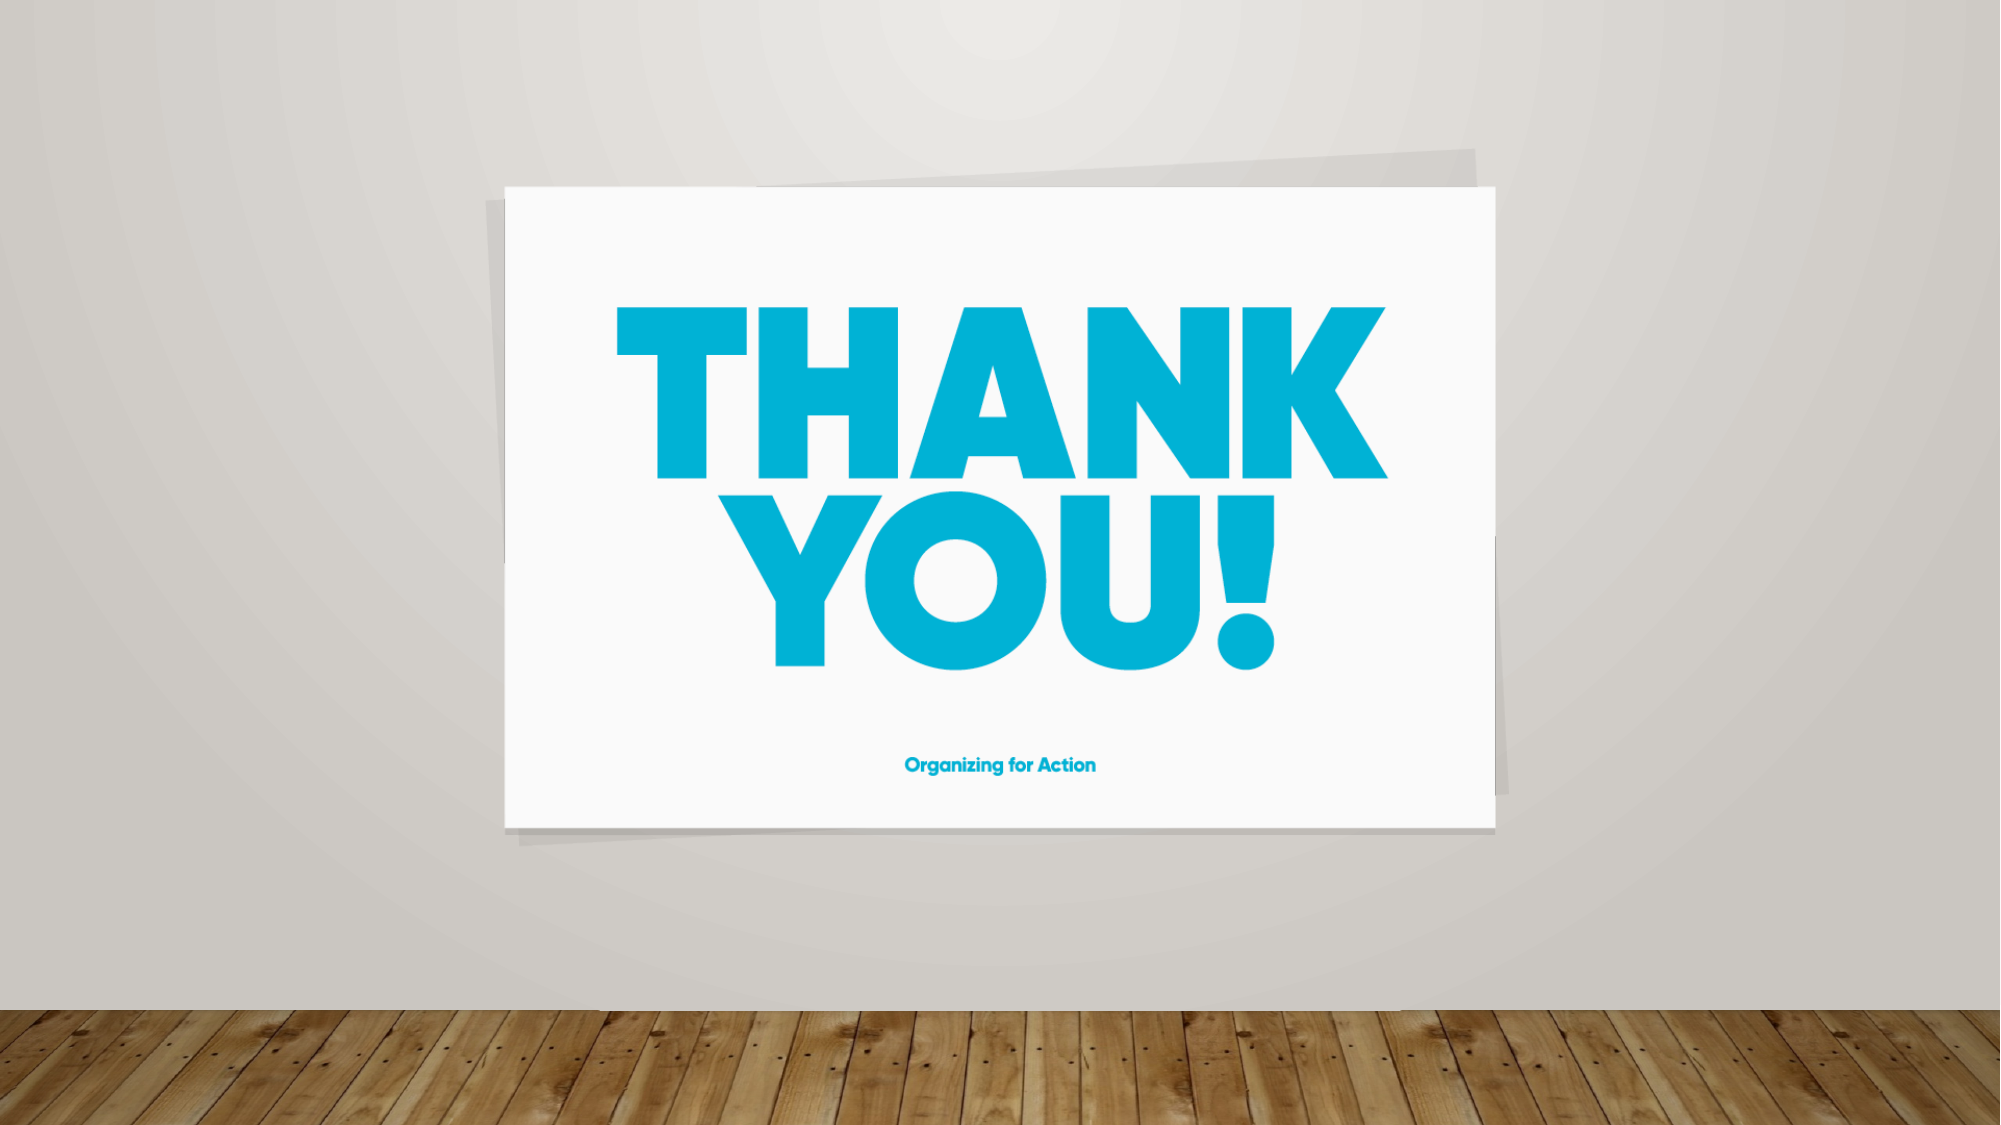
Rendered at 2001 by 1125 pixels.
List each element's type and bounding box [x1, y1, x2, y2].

picture [0, 1012, 2000, 1125]
text_box [0, 0, 2000, 1012]
picture [466, 105, 1534, 906]
